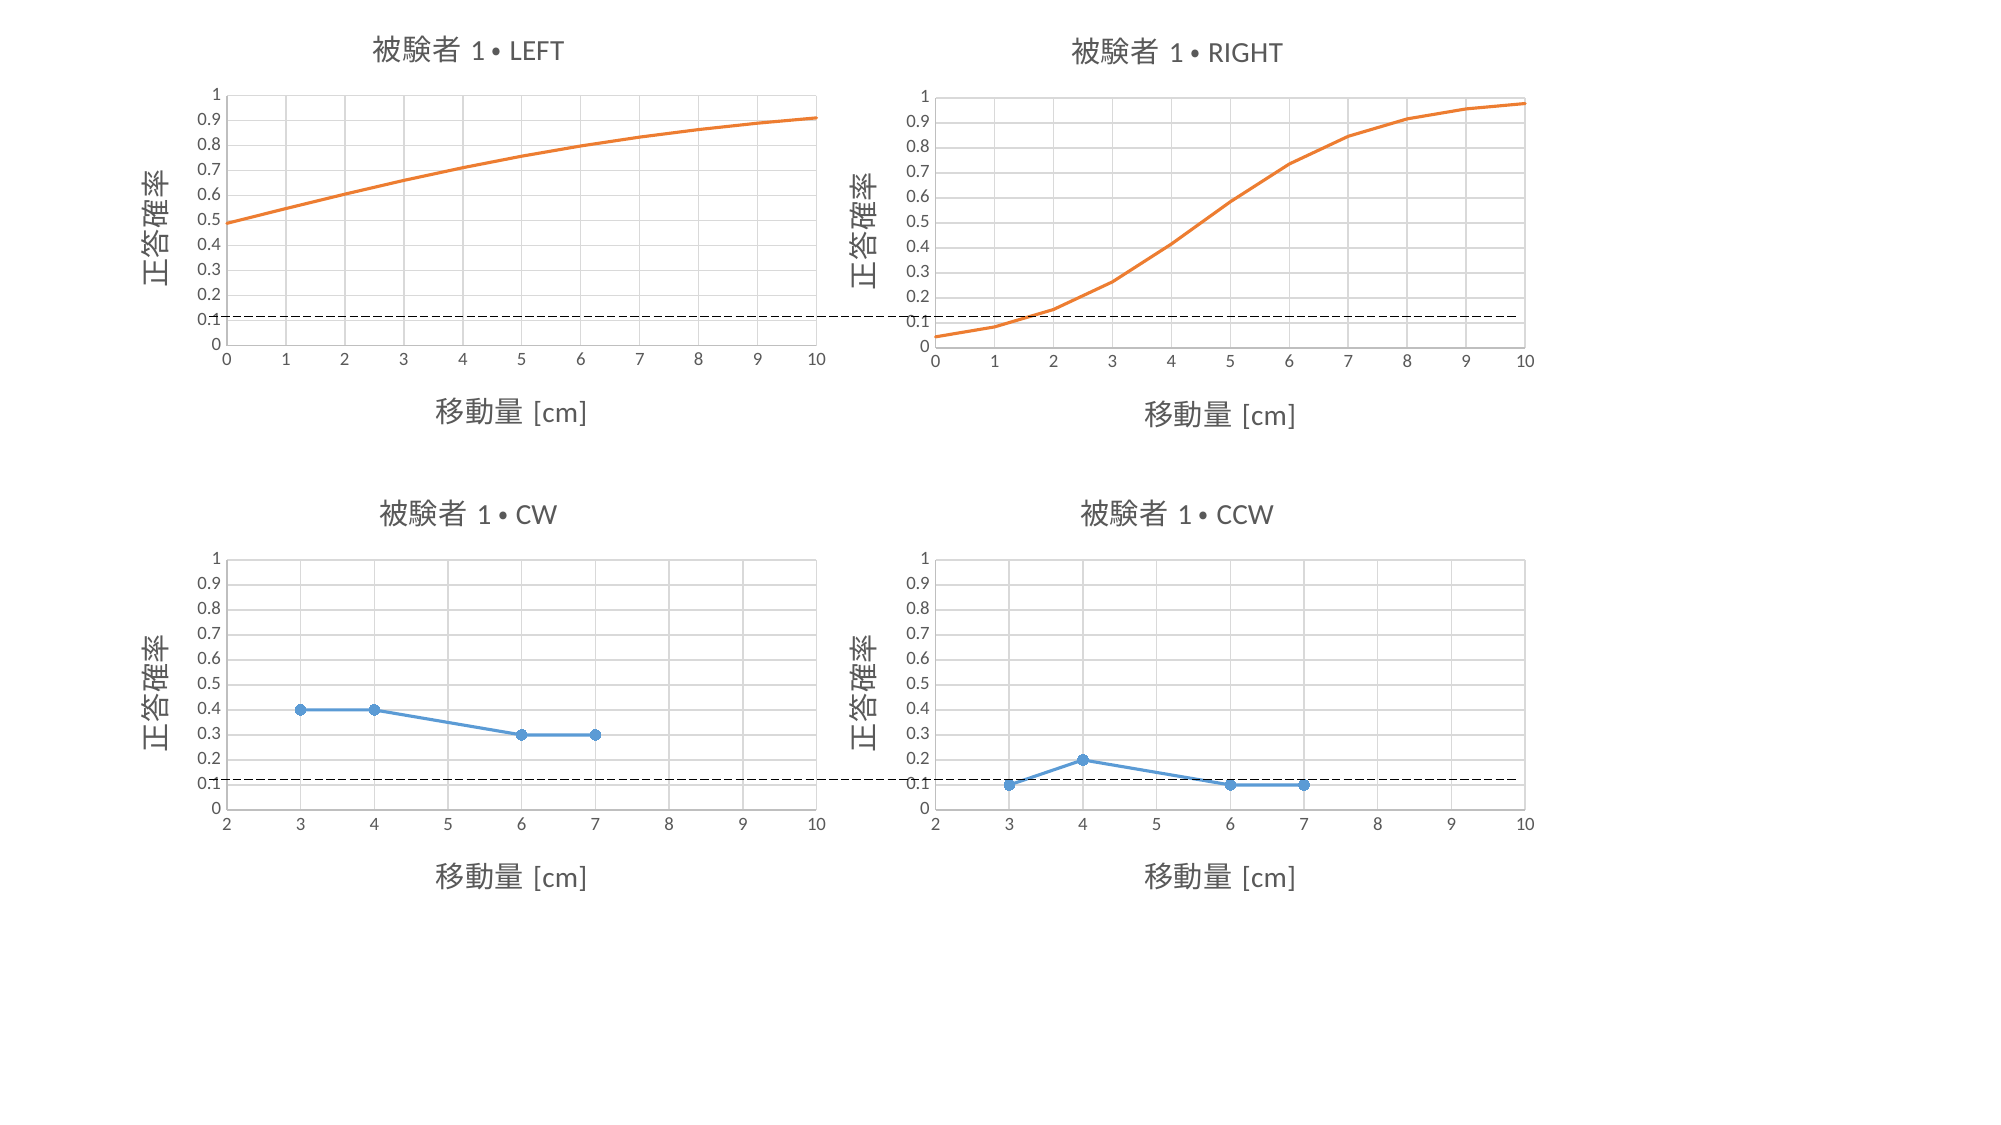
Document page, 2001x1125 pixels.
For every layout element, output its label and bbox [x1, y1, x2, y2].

text_box [96, 0, 1550, 929]
